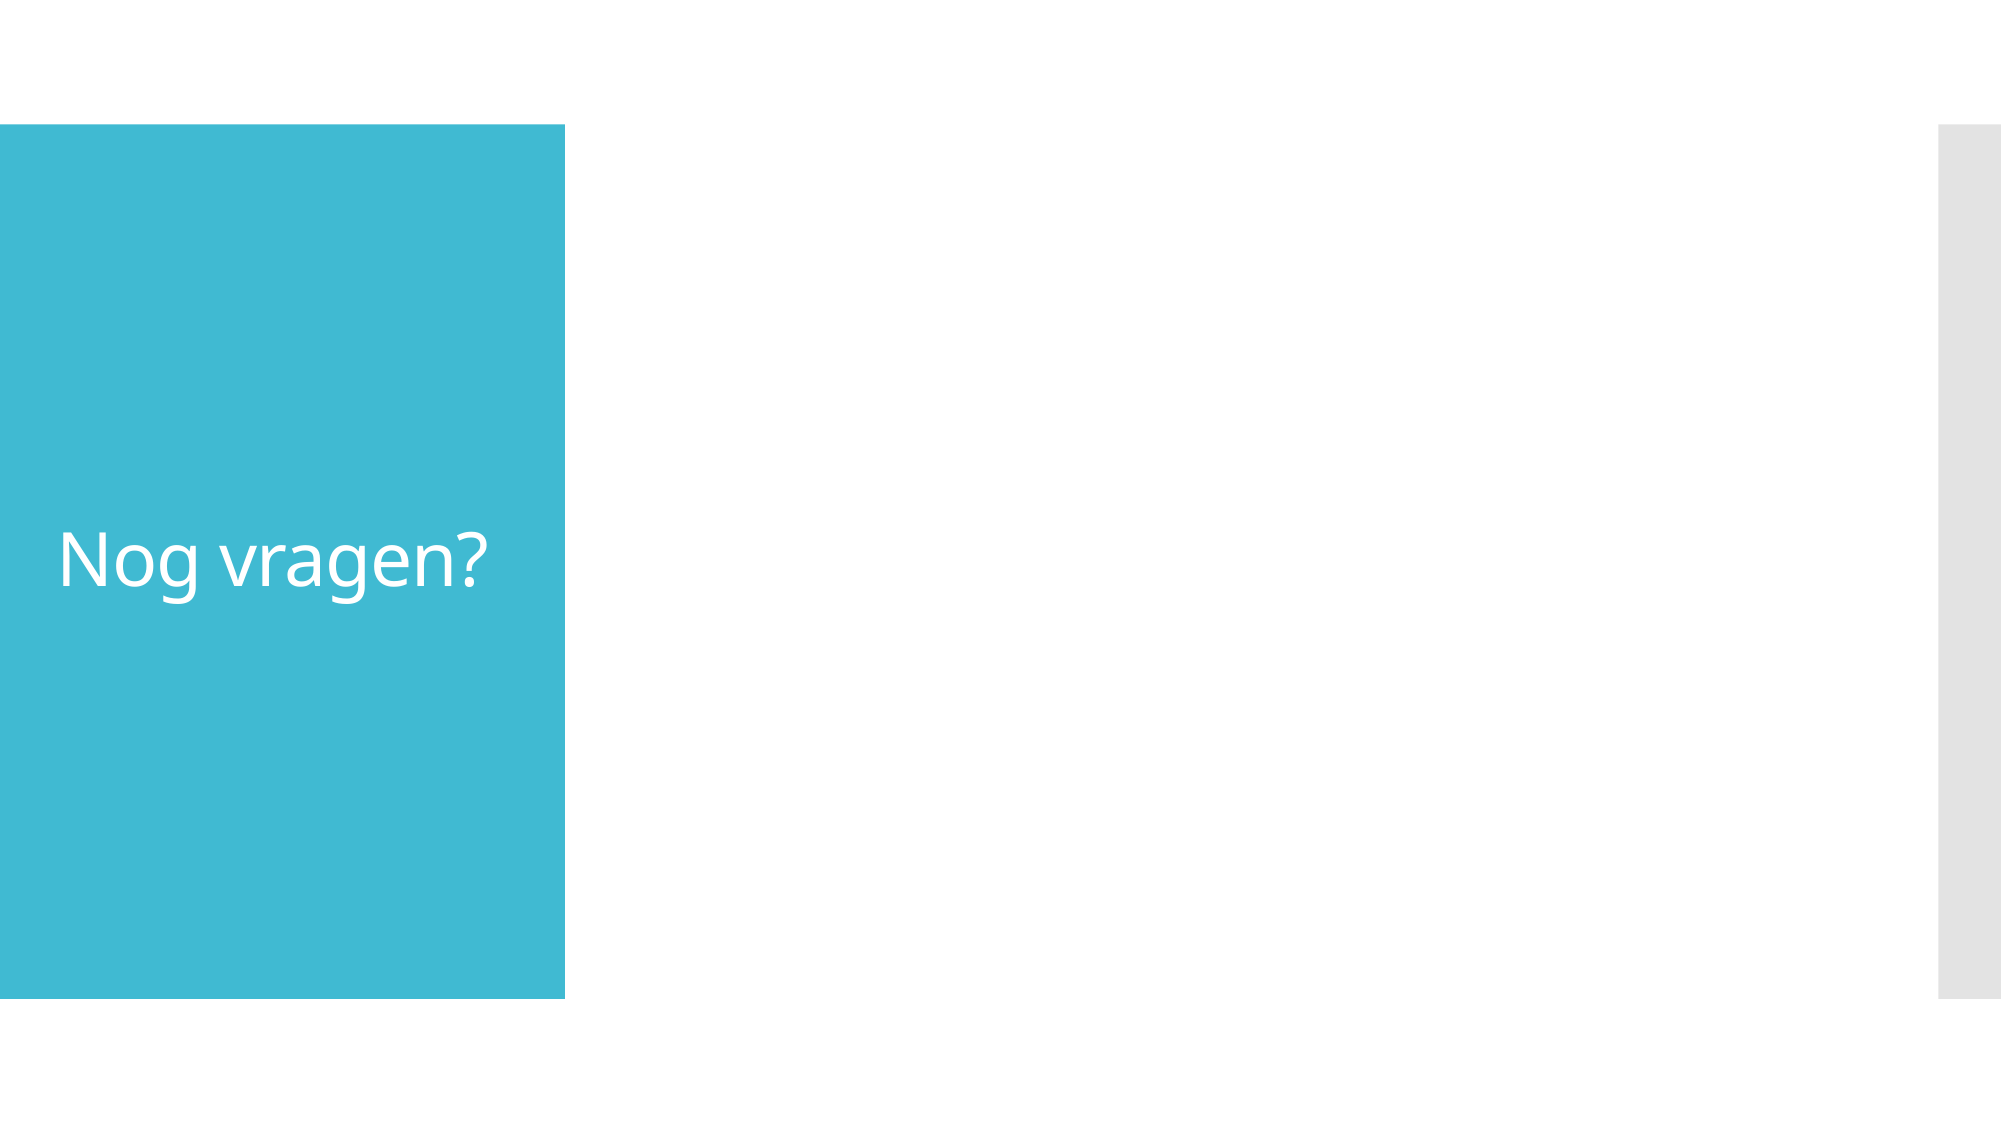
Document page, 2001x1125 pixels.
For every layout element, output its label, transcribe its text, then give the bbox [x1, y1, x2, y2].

title Nog vragen? [41, 184, 525, 940]
